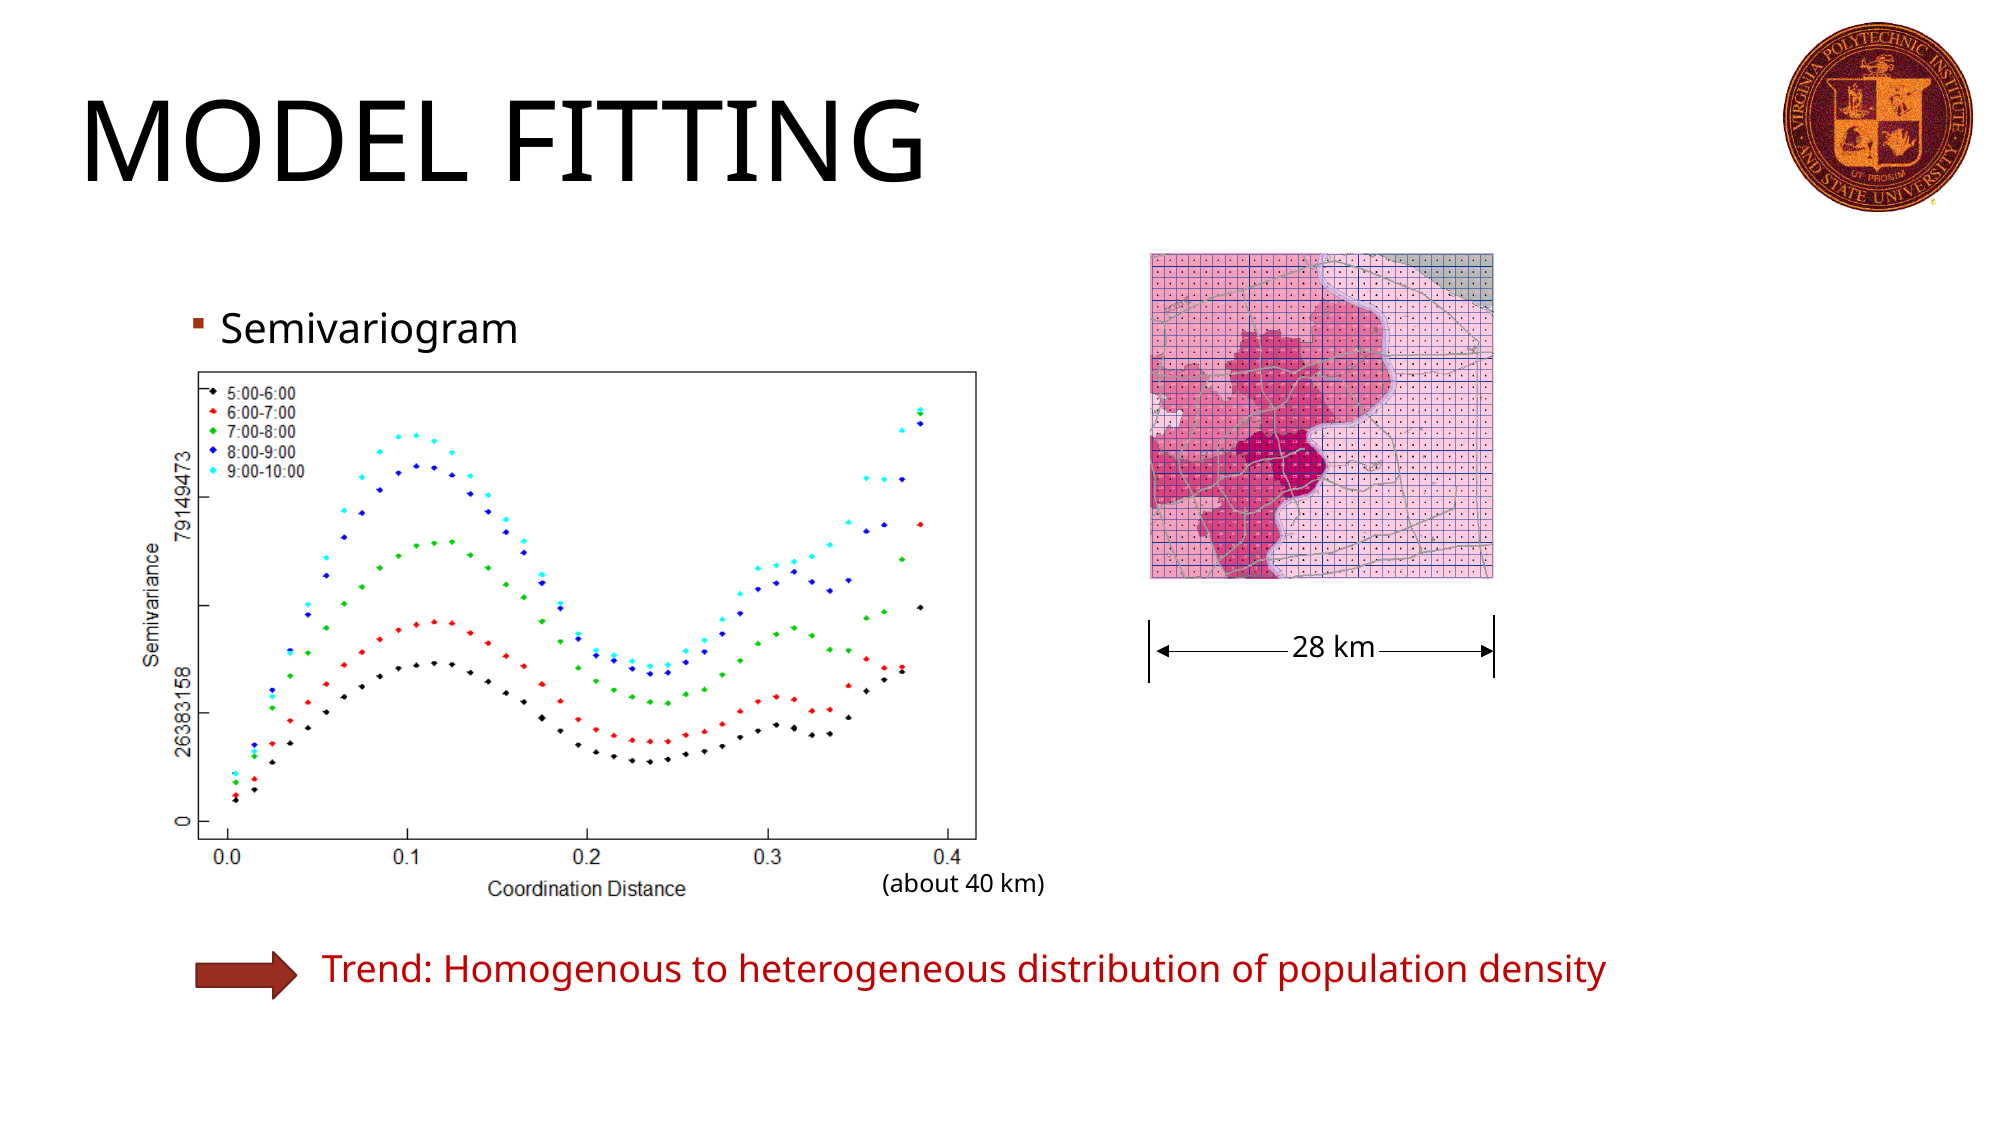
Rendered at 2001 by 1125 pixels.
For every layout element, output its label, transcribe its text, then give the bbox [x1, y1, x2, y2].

text_box [195, 951, 298, 1000]
text_box Semivariogram [175, 300, 1826, 965]
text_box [1150, 616, 1493, 682]
picture [1783, 22, 1973, 212]
text_box Trend: Homogenous to heterogeneous distribution of population density [307, 937, 1626, 998]
picture [101, 363, 1001, 902]
text_box (about 40 km) [867, 860, 1210, 906]
picture [1152, 255, 1493, 577]
text_box Model Fitting [62, 12, 1713, 277]
